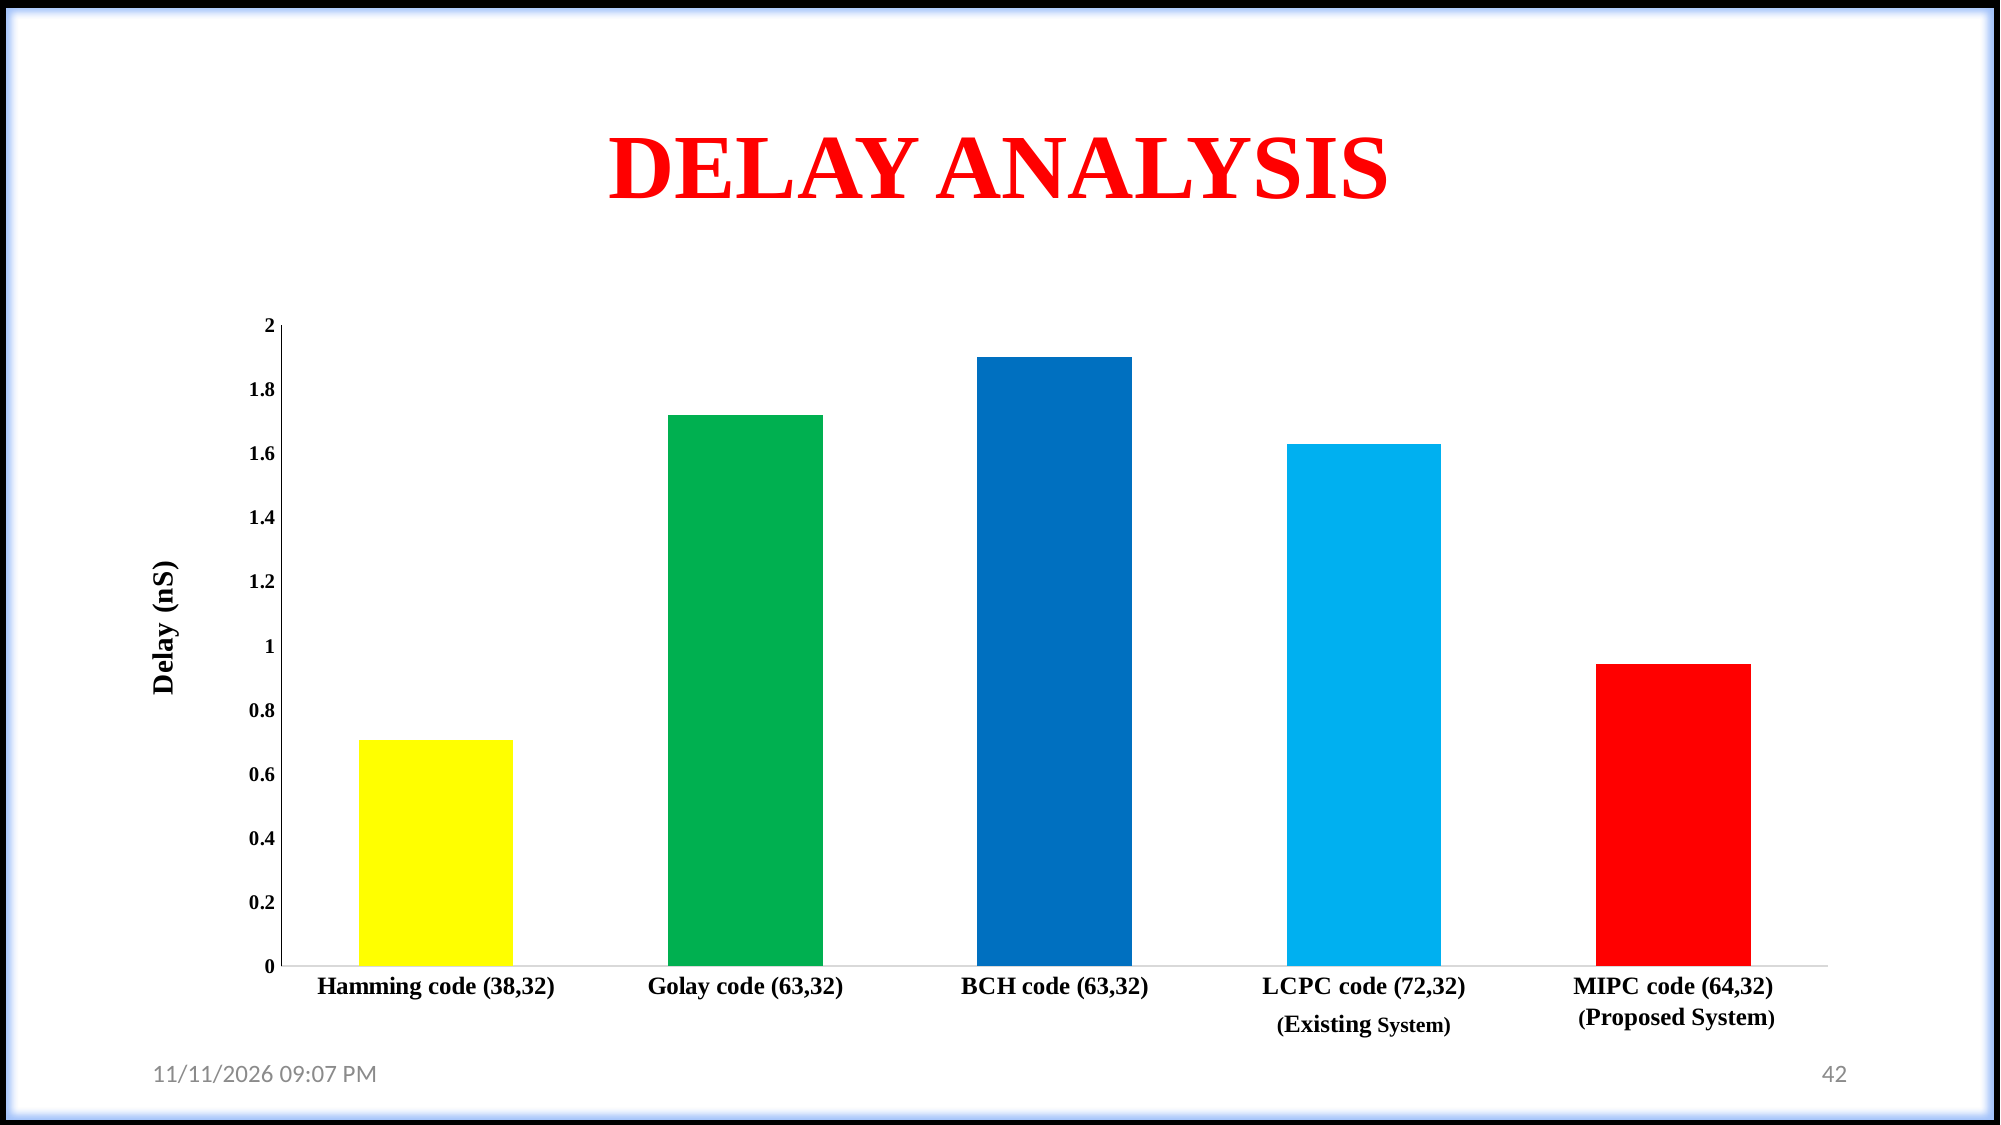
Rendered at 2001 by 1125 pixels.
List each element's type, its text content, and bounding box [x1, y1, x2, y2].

chart [137, 299, 1863, 1014]
text_box (Existing System) [1261, 1014, 1466, 1045]
text_box (Proposed System) [1563, 1014, 1790, 1039]
text_box [0, 0, 2000, 1125]
